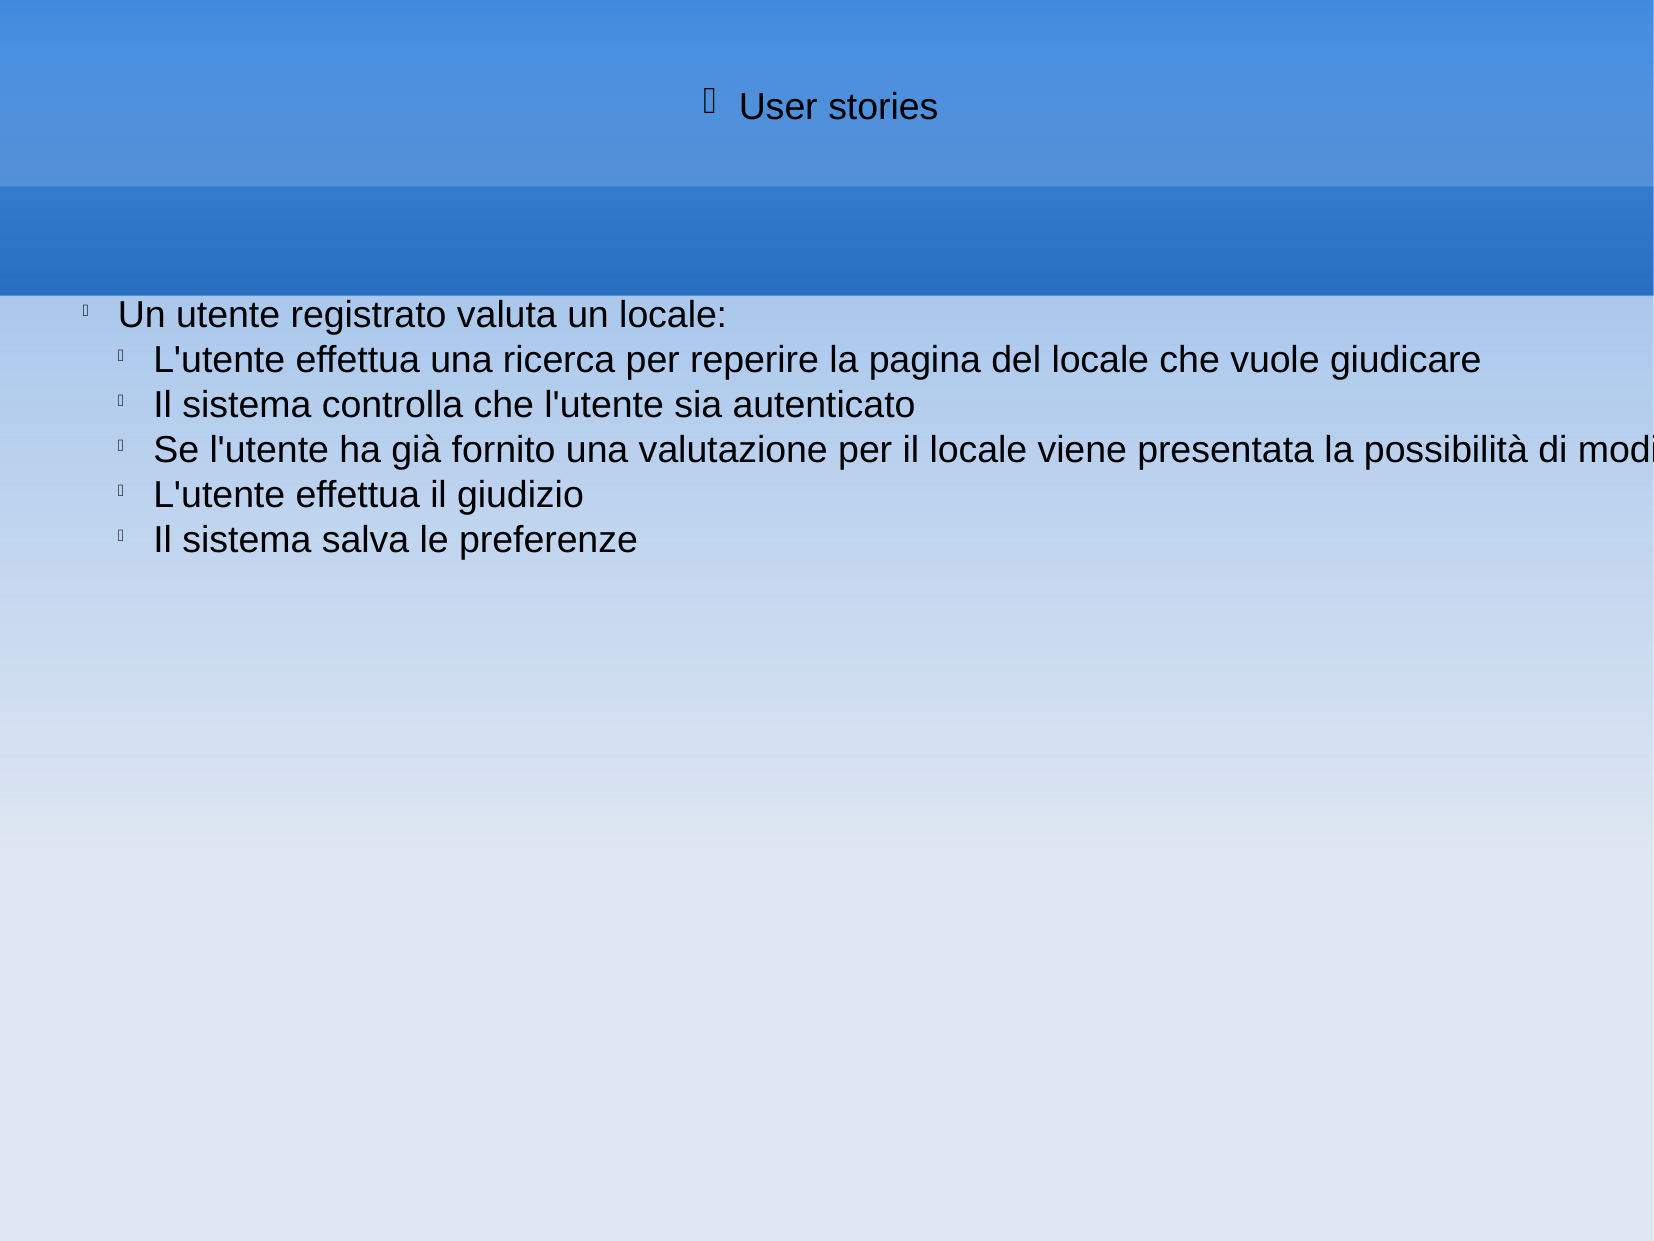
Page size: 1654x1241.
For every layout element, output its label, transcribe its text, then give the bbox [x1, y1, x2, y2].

text_box Un utente registrato valuta un locale: L'utente effettua una ricerca per reperire la pagina del locale che vuole giudicare Il sistema controlla che l'utente sia autenticato Se l'utente ha già fornito una valutazione per il locale viene presentata la possibilità di modificarla L'utente effettua il giudizio Il sistema salva le preferenze [82, 290, 1571, 1124]
picture [0, 0, 1654, 1241]
text_box User stories [76, 0, 1565, 208]
